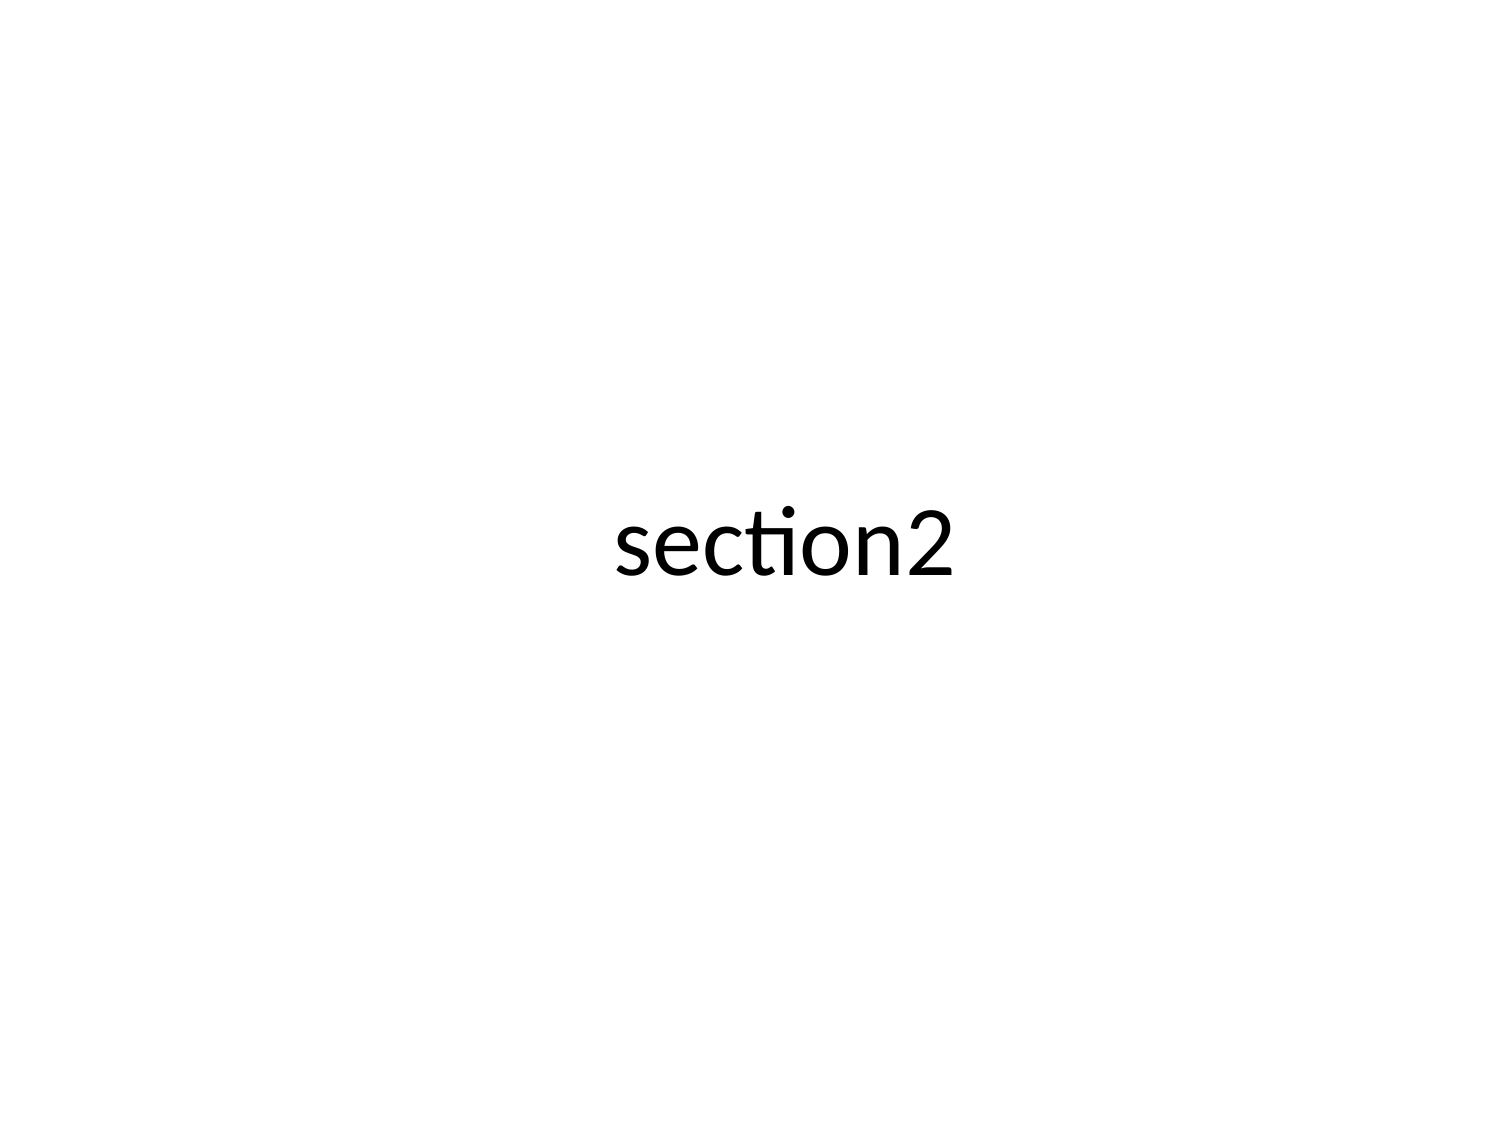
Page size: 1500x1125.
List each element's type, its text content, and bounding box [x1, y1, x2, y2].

text_box section2 [598, 468, 972, 603]
